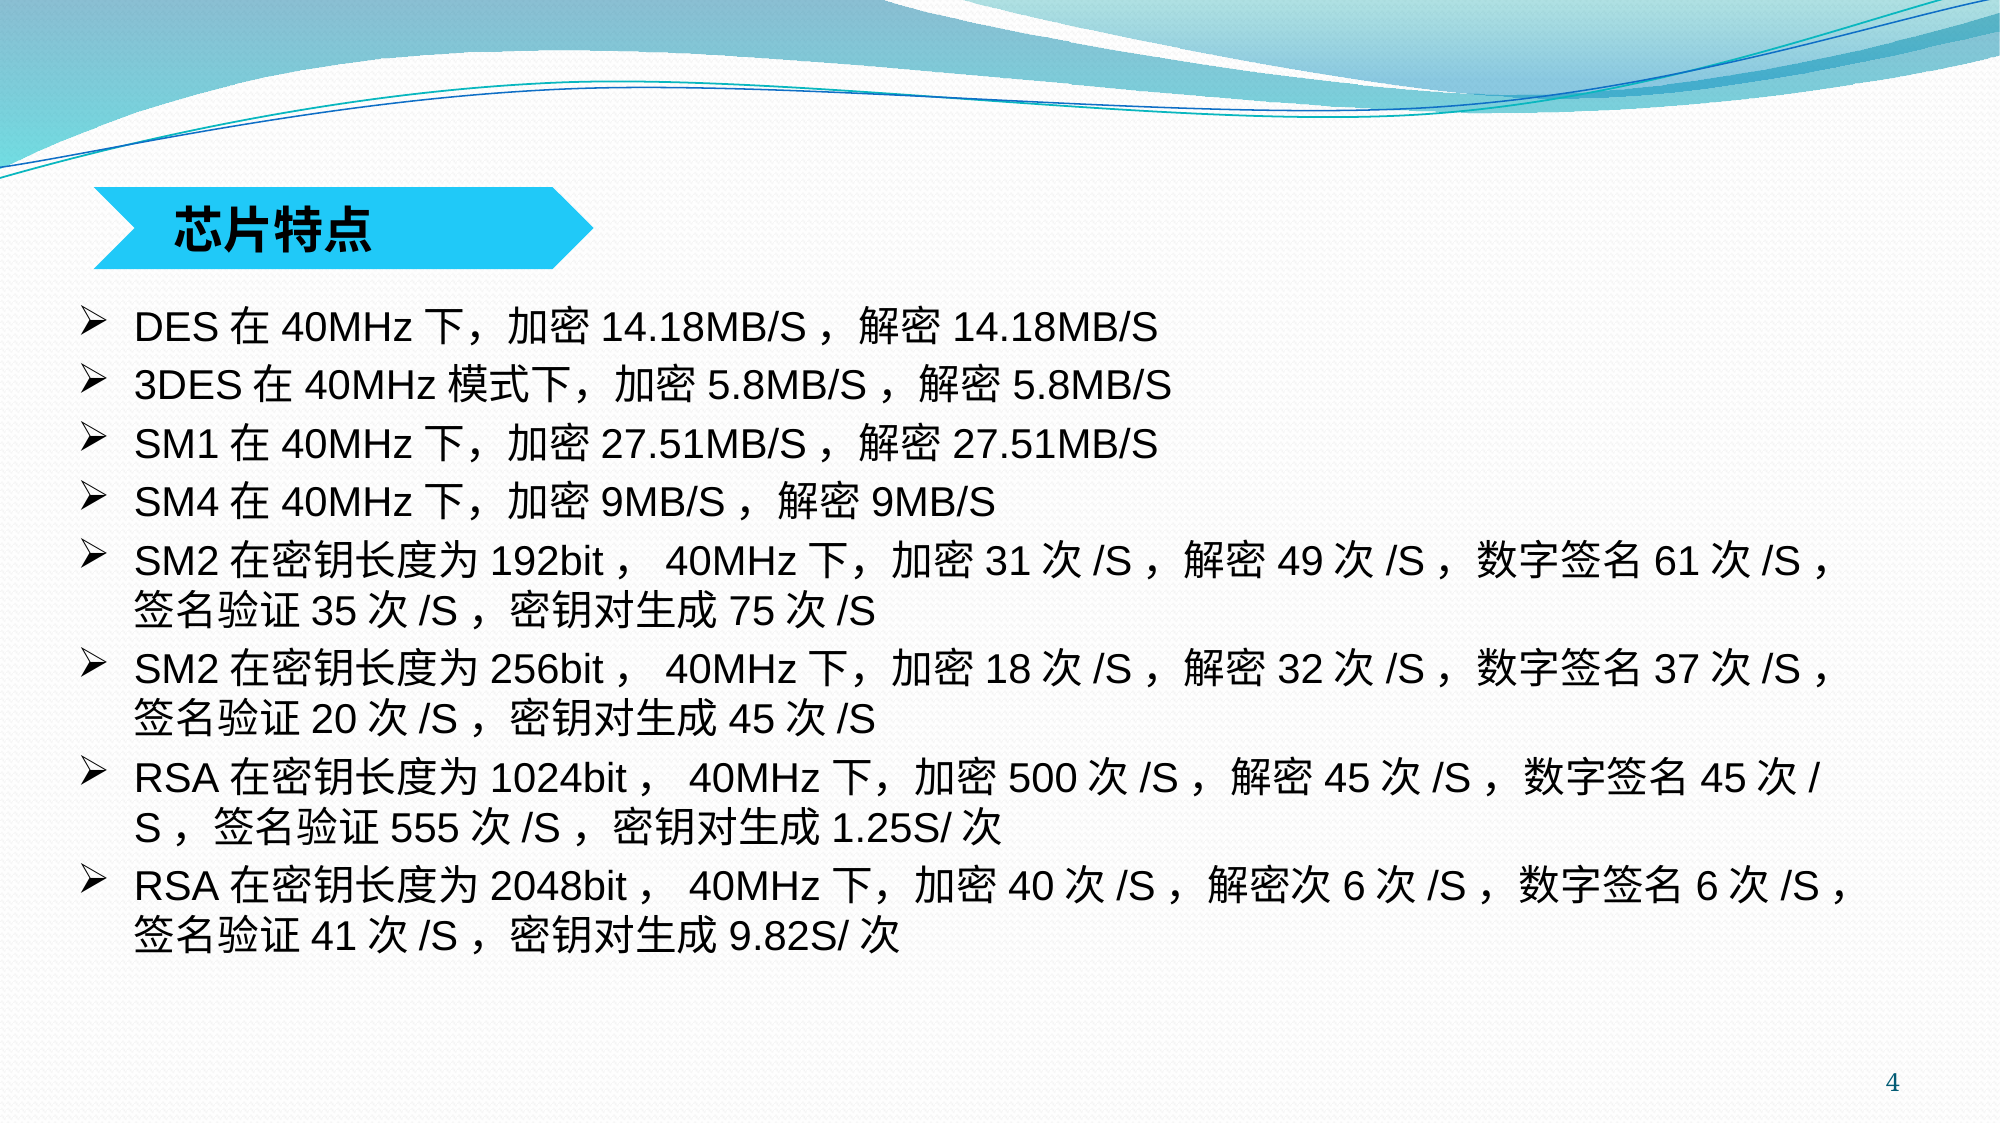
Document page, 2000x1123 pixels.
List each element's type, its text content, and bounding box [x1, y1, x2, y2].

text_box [93, 186, 594, 270]
text_box DES在40MHz下，加密14.18MB/S，解密14.18MB/S 3DES在40MHz模式下，加密5.8MB/S，解密5.8MB/S SM1在40MHz下，加密27.51MB/S，解密27.51MB/S SM4在40MHz下，加密9MB/S，解密9MB/S SM2在密钥长度为192bit，40MHz下，加密31次/S，解密49次/S，数字签名61次/S，签名验证35次/S，密钥对生成75次/S SM2在密钥长度为256bit，40MHz下，加密18次/S，解密32次/S，数字签名37次/S，签名验证20次/S，密钥对生成45次/S RSA在密钥长度为1024bit，40MHz下，加密500次/S，解密45次/S，数字签名45次/S，签名验证555次/S，密钥对生成1.25S/次 RSA在密钥长度为2048bit，40MHz下，加密40次/S，解密次6次/S，数字签名6次/S，签名验证41次/S，密钥对生成9.82S/次 [62, 292, 1901, 1027]
slide_number 4 [1733, 1040, 1900, 1101]
